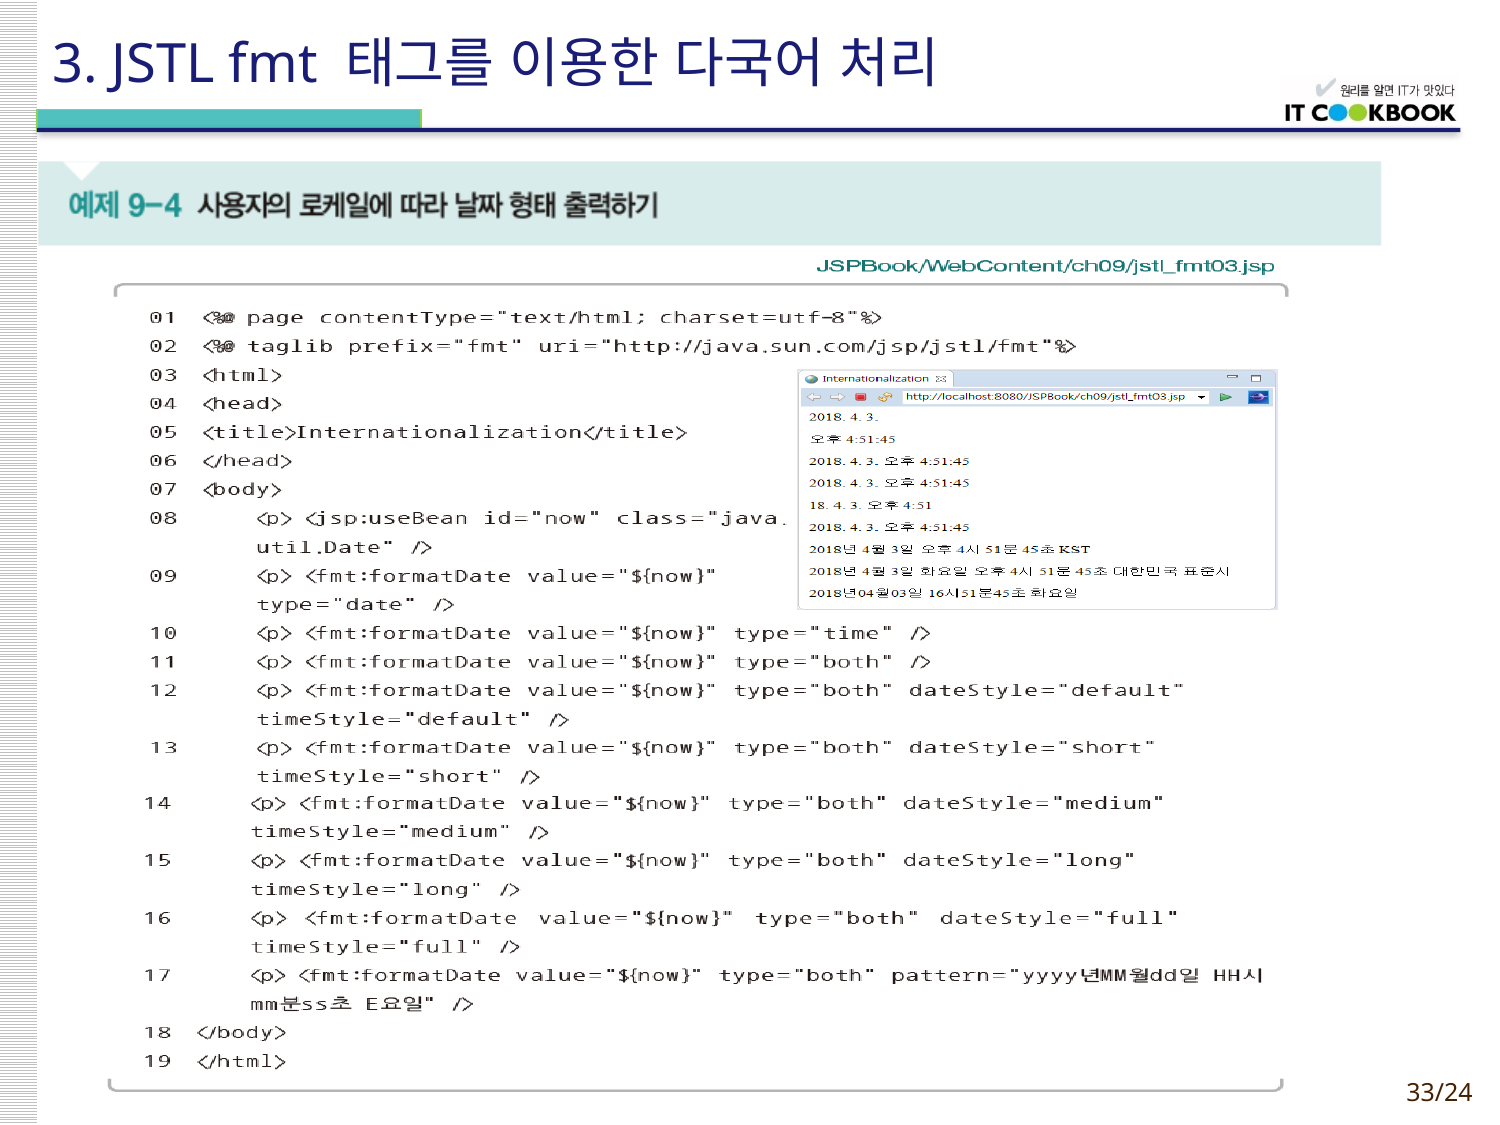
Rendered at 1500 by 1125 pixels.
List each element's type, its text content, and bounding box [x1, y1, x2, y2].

picture [1281, 75, 1459, 123]
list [796, 369, 1278, 610]
title 3. JSTL fmt 태그를 이용한 다국어 처리 [37, 13, 1278, 109]
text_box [99, 255, 1294, 1096]
picture [36, 160, 1383, 249]
